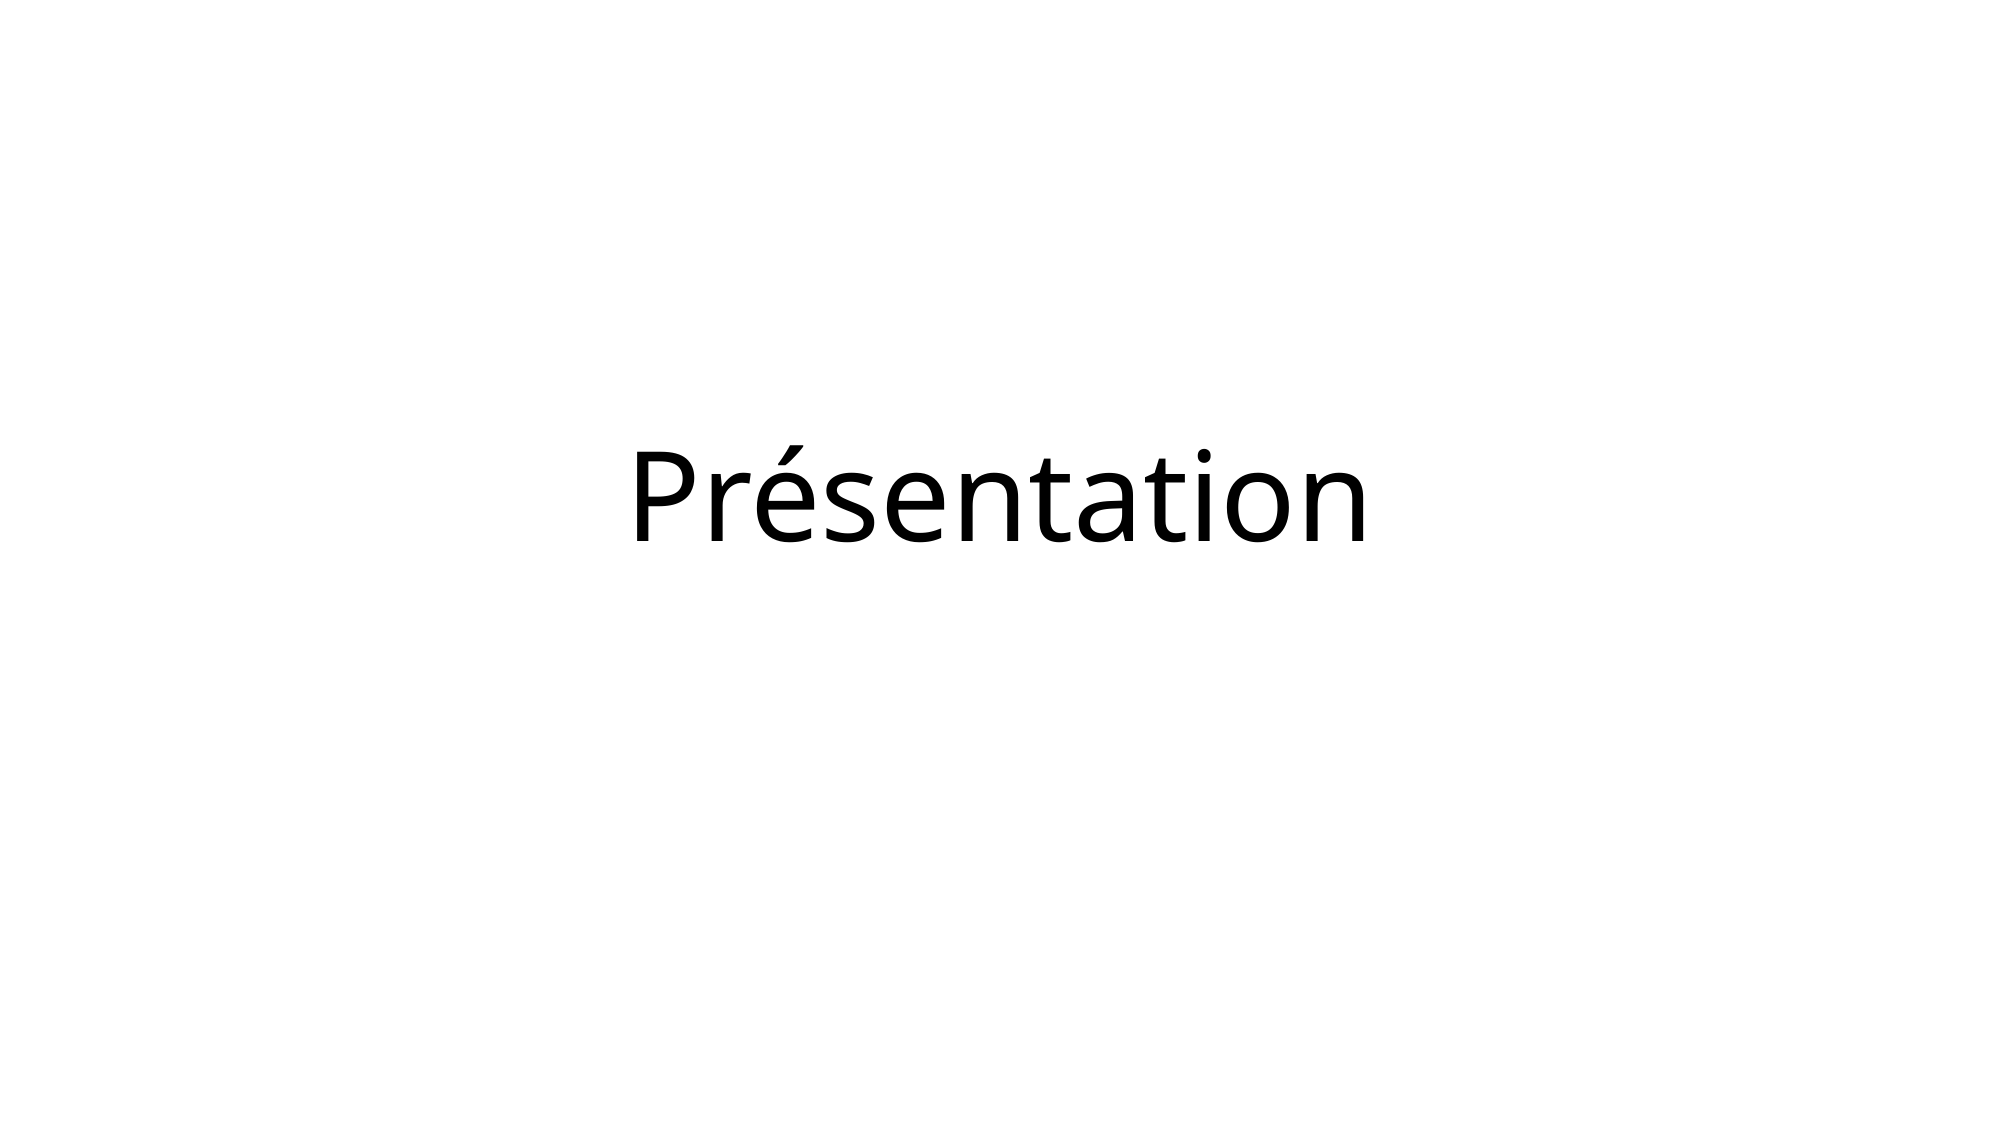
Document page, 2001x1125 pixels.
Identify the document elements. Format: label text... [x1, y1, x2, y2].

title Présentation [249, 184, 1750, 576]
